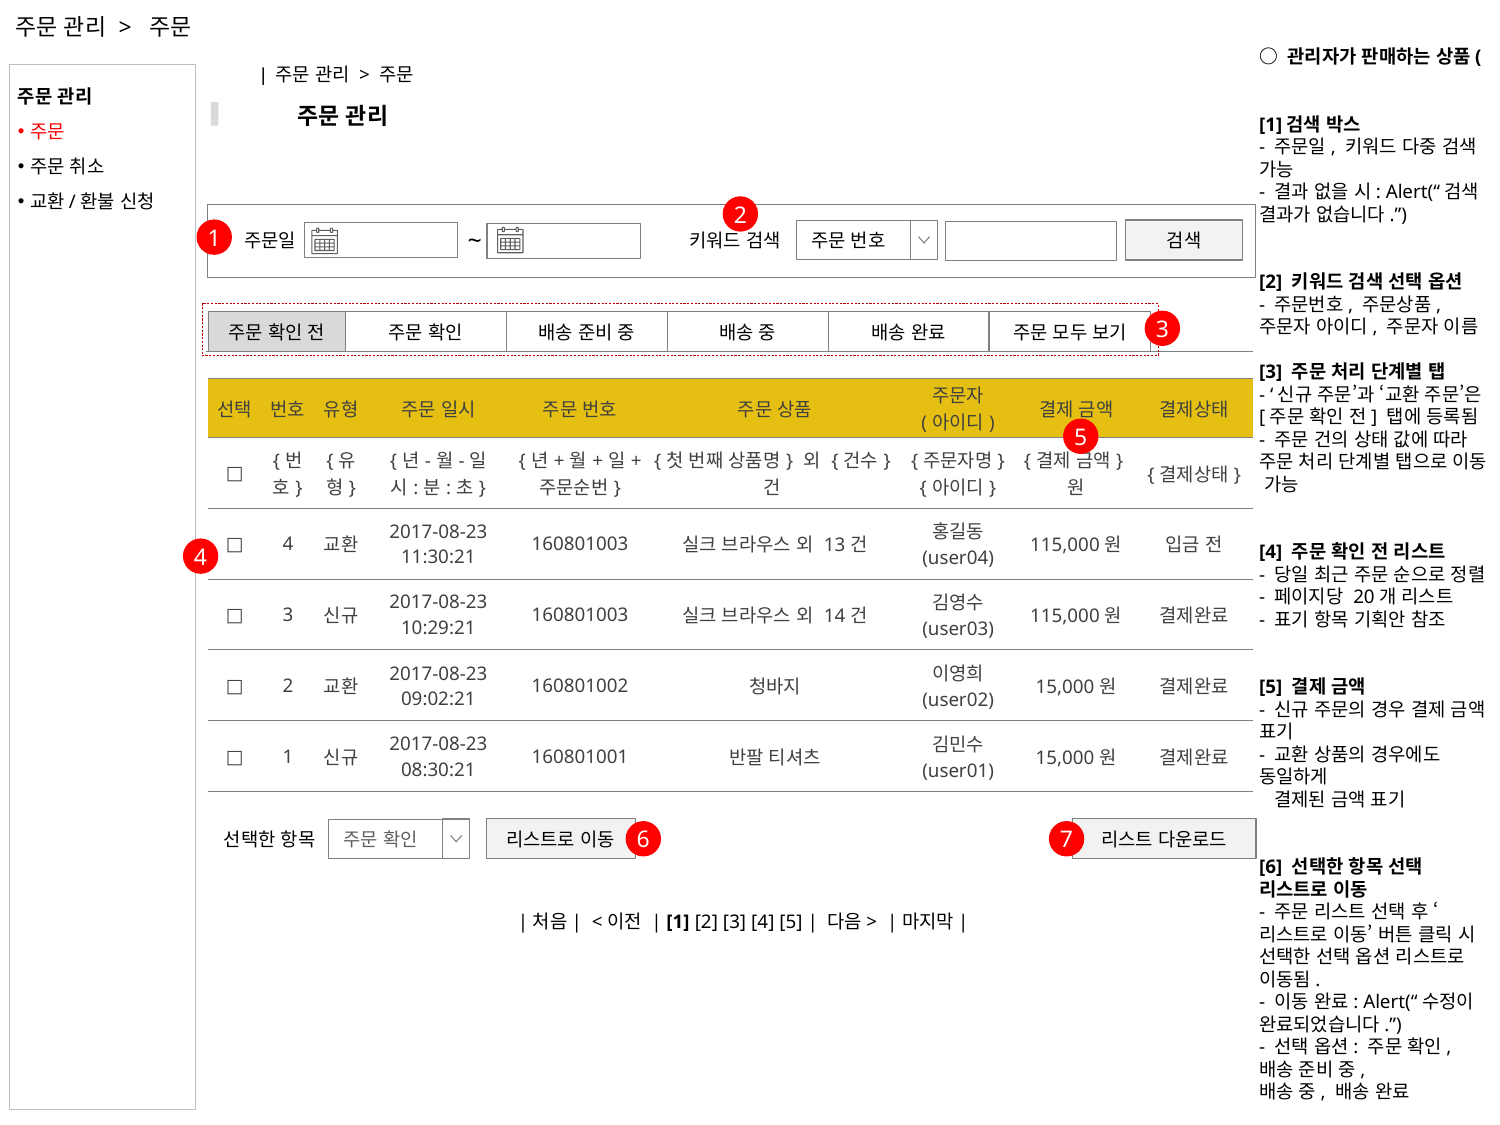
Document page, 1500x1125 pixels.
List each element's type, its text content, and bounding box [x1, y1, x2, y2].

table_cell 이영희 (user02) [899, 650, 1017, 720]
text_box [497, 223, 641, 259]
table_cell 115,000원 [1017, 509, 1135, 579]
table_cell {결제상태} [1135, 438, 1251, 508]
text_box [328, 818, 471, 859]
text_box [207, 204, 1251, 278]
table_cell {주문자명} {아이디} [899, 438, 1017, 508]
table_cell 15,000원 [1017, 650, 1135, 720]
table_cell □ [208, 721, 261, 791]
table_cell 160801001 [509, 721, 651, 791]
text_box [201, 303, 1159, 356]
table_cell □ [208, 438, 261, 508]
list 주문 관리 > 주문 [0, 0, 1238, 52]
table_header 결제상태 [1135, 379, 1251, 437]
table_cell 160801003 [509, 580, 651, 649]
table_header 결제 금액 [1017, 379, 1135, 437]
table_cell {유형} [314, 438, 368, 508]
text_box |처음| <이전 | [1] [2] [3] [4] [5] | 다음> |마지막| [503, 902, 984, 940]
text_box ~ [452, 217, 497, 263]
table_header 유형 [314, 379, 368, 437]
text_box 주문 관리 주문 주문 취소 교환/환불 신청 [9, 64, 196, 1110]
text_box 5 [1060, 416, 1101, 457]
text_box 검색 [1125, 219, 1243, 260]
text_box [210, 102, 219, 126]
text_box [795, 220, 938, 261]
table_cell 실크 브라우스 외 14건 [651, 580, 899, 649]
table_cell 실크 브라우스 외 13건 [651, 509, 899, 579]
text_box 선택한 항목 [209, 819, 325, 858]
table_cell 신규 [314, 721, 368, 791]
table_header 주문 상품 [651, 379, 899, 437]
table_cell 김민수 (user01) [899, 721, 1017, 791]
table_cell □ [208, 650, 261, 720]
table_cell {년-월-일 시:분:초} [368, 438, 509, 508]
text_box | 주문 관리 > 주문 [246, 54, 429, 93]
table_cell 2017-08-23 08:30:21 [368, 721, 509, 791]
text_box 2 [720, 194, 761, 234]
table_cell 홍길동 (user04) [899, 509, 1017, 579]
table_cell 청바지 [651, 650, 899, 720]
table_cell 교환 [314, 509, 368, 579]
table_cell 김영수 (user03) [899, 580, 1017, 649]
table_cell {년+월+일+ 주문순번} [509, 438, 651, 508]
table_cell {결제 금액}원 [1017, 438, 1135, 508]
table_header 주문자 (아이디) [899, 379, 1017, 437]
text_box 4 [180, 536, 221, 576]
table_cell 1 [261, 721, 314, 791]
table_cell 2017-08-23 10:29:21 [368, 580, 509, 649]
text_box 리스트 다운로드 [1072, 818, 1251, 859]
table_header 선택 [208, 379, 261, 437]
text_box 7 [1046, 818, 1087, 859]
table_cell 4 [261, 509, 314, 579]
table_cell 2 [261, 650, 314, 720]
table_cell 입금 전 [1135, 509, 1251, 579]
text_box 리스트로 이동 [486, 818, 636, 859]
table_cell {첫 번째 상품명} 외 {건수}건 [651, 438, 899, 508]
table_cell 15,000원 [1017, 721, 1135, 791]
table_cell 결제완료 [1135, 650, 1251, 720]
text_box [304, 222, 452, 258]
table_cell 결제완료 [1135, 580, 1251, 649]
table_cell 3 [261, 580, 314, 649]
text_box 1 [194, 217, 235, 257]
text_box 키워드 검색 [674, 221, 792, 259]
text_box 주문 관리 [286, 101, 389, 130]
table_cell 신규 [314, 580, 368, 649]
table_header 주문 번호 [509, 379, 651, 437]
table_cell 결제완료 [1135, 721, 1251, 791]
table_cell 160801002 [509, 650, 651, 720]
text_box [945, 221, 1117, 261]
table_cell 160801003 [509, 509, 651, 579]
text_box [311, 227, 338, 255]
table_cell 2017-08-23 09:02:21 [368, 650, 509, 720]
text_box ○ 관리자가 판매하는 상품( [1]검색 박스 - 주문일, 키워드 다중 검색 가능 - 결과 없을 시: Alert(“검색 결과가 없습니다.”) [2] 키워드 검색 선택 옵션 - 주문번호, 주문상품, 주문자 아이디, 주문자 이름 [3] 주문 처리 단계별 탭 - ‘신규 주문’과 ‘교환 주문’은 [주문 확인 전] 탭에 등록됨 - 주문 건의 상태 값에 따라 주문 처리 단계별 탭으로 이동 가능 [4] 주문 확인 전 리스트 - 당일 최근 주문 순으로 정렬 - 페이지당 20개 리스트 - 표기 항목 기획안 참조 [5] 결제 금액 - 신규 주문의 경우 결제 금액 표기 - 교환 상품의 경우에도 동일하게 결제된 금액 표기 [6] 선택한 항목 선택 리스트로 이동 - 주문 리스트 선택 후 ‘리스트로 이동’ 버튼 클릭 시 선택한 선택 옵션 리스트로 이동됨. - 이동 완료: Alert(“수정이 완료되었습니다.”) - 선택 옵션: 주문 확인, 배송 준비 중, 배송 중, 배송 완료 [7] 리스트 다운로드 - 검색된 리스트를 엑셀로 다운로드 - 다운로드 항목은 000.xlsx 파일 참고 [1251, 0, 1500, 1009]
table_cell {번호} [261, 438, 314, 508]
text_box 3 [1142, 308, 1183, 349]
text_box 6 [623, 818, 664, 859]
table_cell □ [208, 509, 261, 579]
table_cell 교환 [314, 650, 368, 720]
table_cell □ [208, 580, 261, 649]
text_box [497, 226, 524, 254]
table_cell 2017-08-23 11:30:21 [368, 509, 509, 579]
table_cell 반팔 티셔츠 [651, 721, 899, 791]
table_header 주문 일시 [368, 379, 509, 437]
table_cell 115,000원 [1017, 580, 1135, 649]
table_header 번호 [261, 379, 314, 437]
